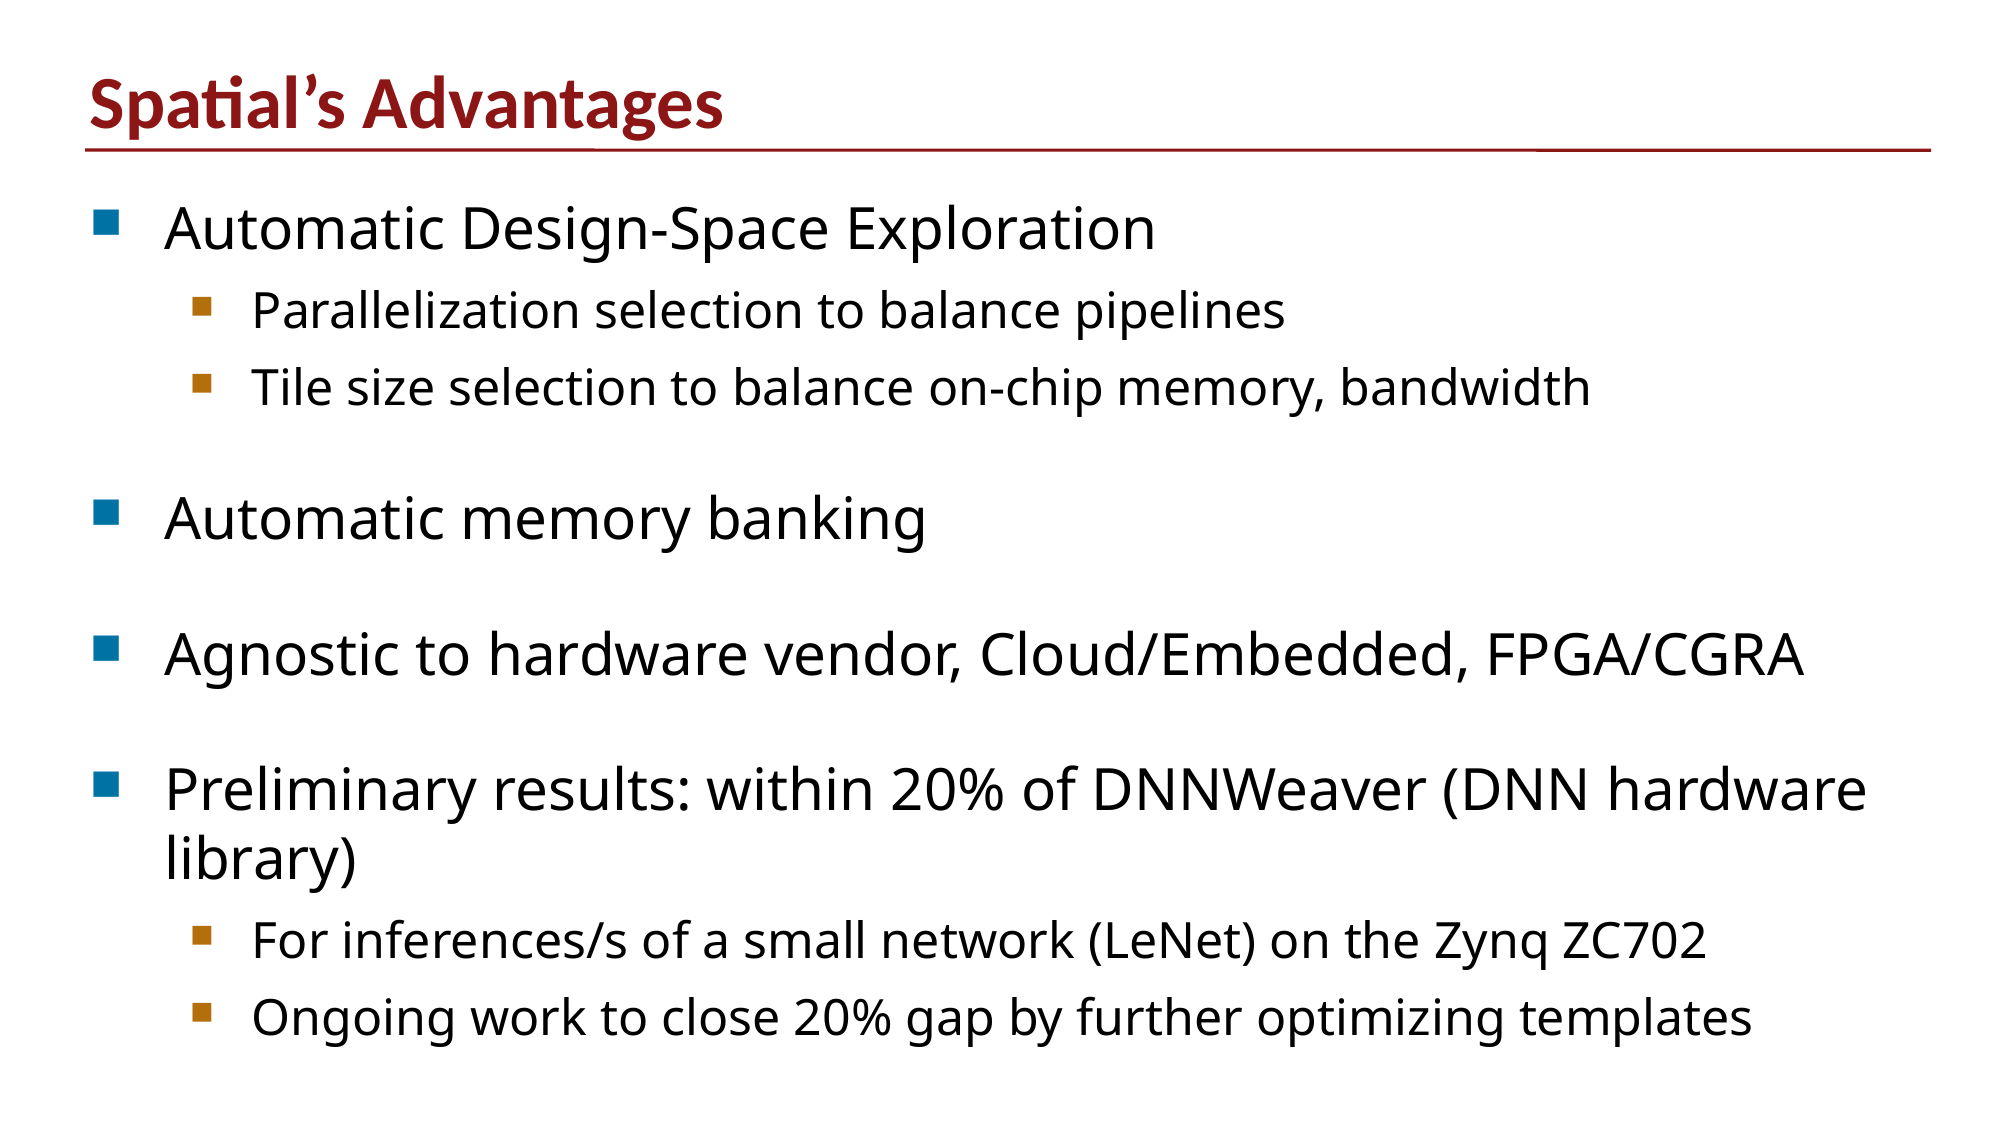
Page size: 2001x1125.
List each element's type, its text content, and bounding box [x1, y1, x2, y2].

title Spatial’s Advantages [75, 0, 1800, 150]
list Automatic Design-Space Exploration Parallelization selection to balance pipelines Tile size selection to balance on-chip memory, bandwidth Automatic memory banking Agnostic to hardware vendor, Cloud/Embedded, FPGA/CGRA Preliminary results: within 20% of DNNWeaver (DNN hardware library) For inferences/s of a small network (LeNet) on the Zynq ZC702 Ongoing work to close 20% gap by further optimizing templates [75, 187, 2000, 1125]
